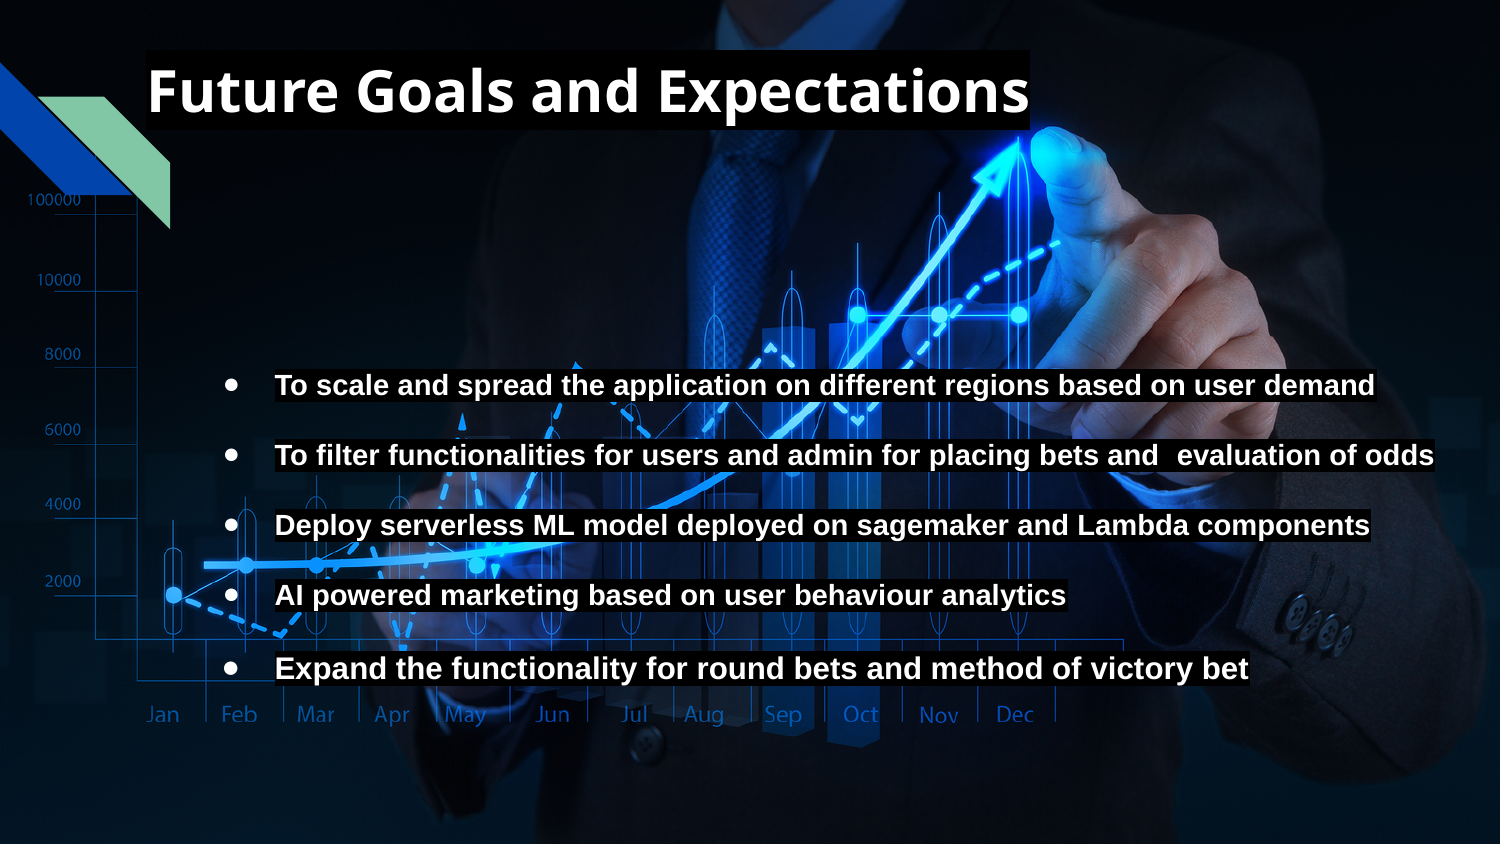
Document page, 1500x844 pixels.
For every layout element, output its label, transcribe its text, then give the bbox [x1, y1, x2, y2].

title Future Goals and Expectations [131, 39, 1287, 190]
list To scale and spread the application on different regions based on user demand To filter functionalities for users and admin for placing bets and evaluation of odds Deploy serverless ML model deployed on sagemaker and Lambda components AI powered marketing based on user behaviour analytics Expand the functionality for round bets and method of victory bet [184, 316, 1475, 794]
picture [0, 0, 1500, 844]
